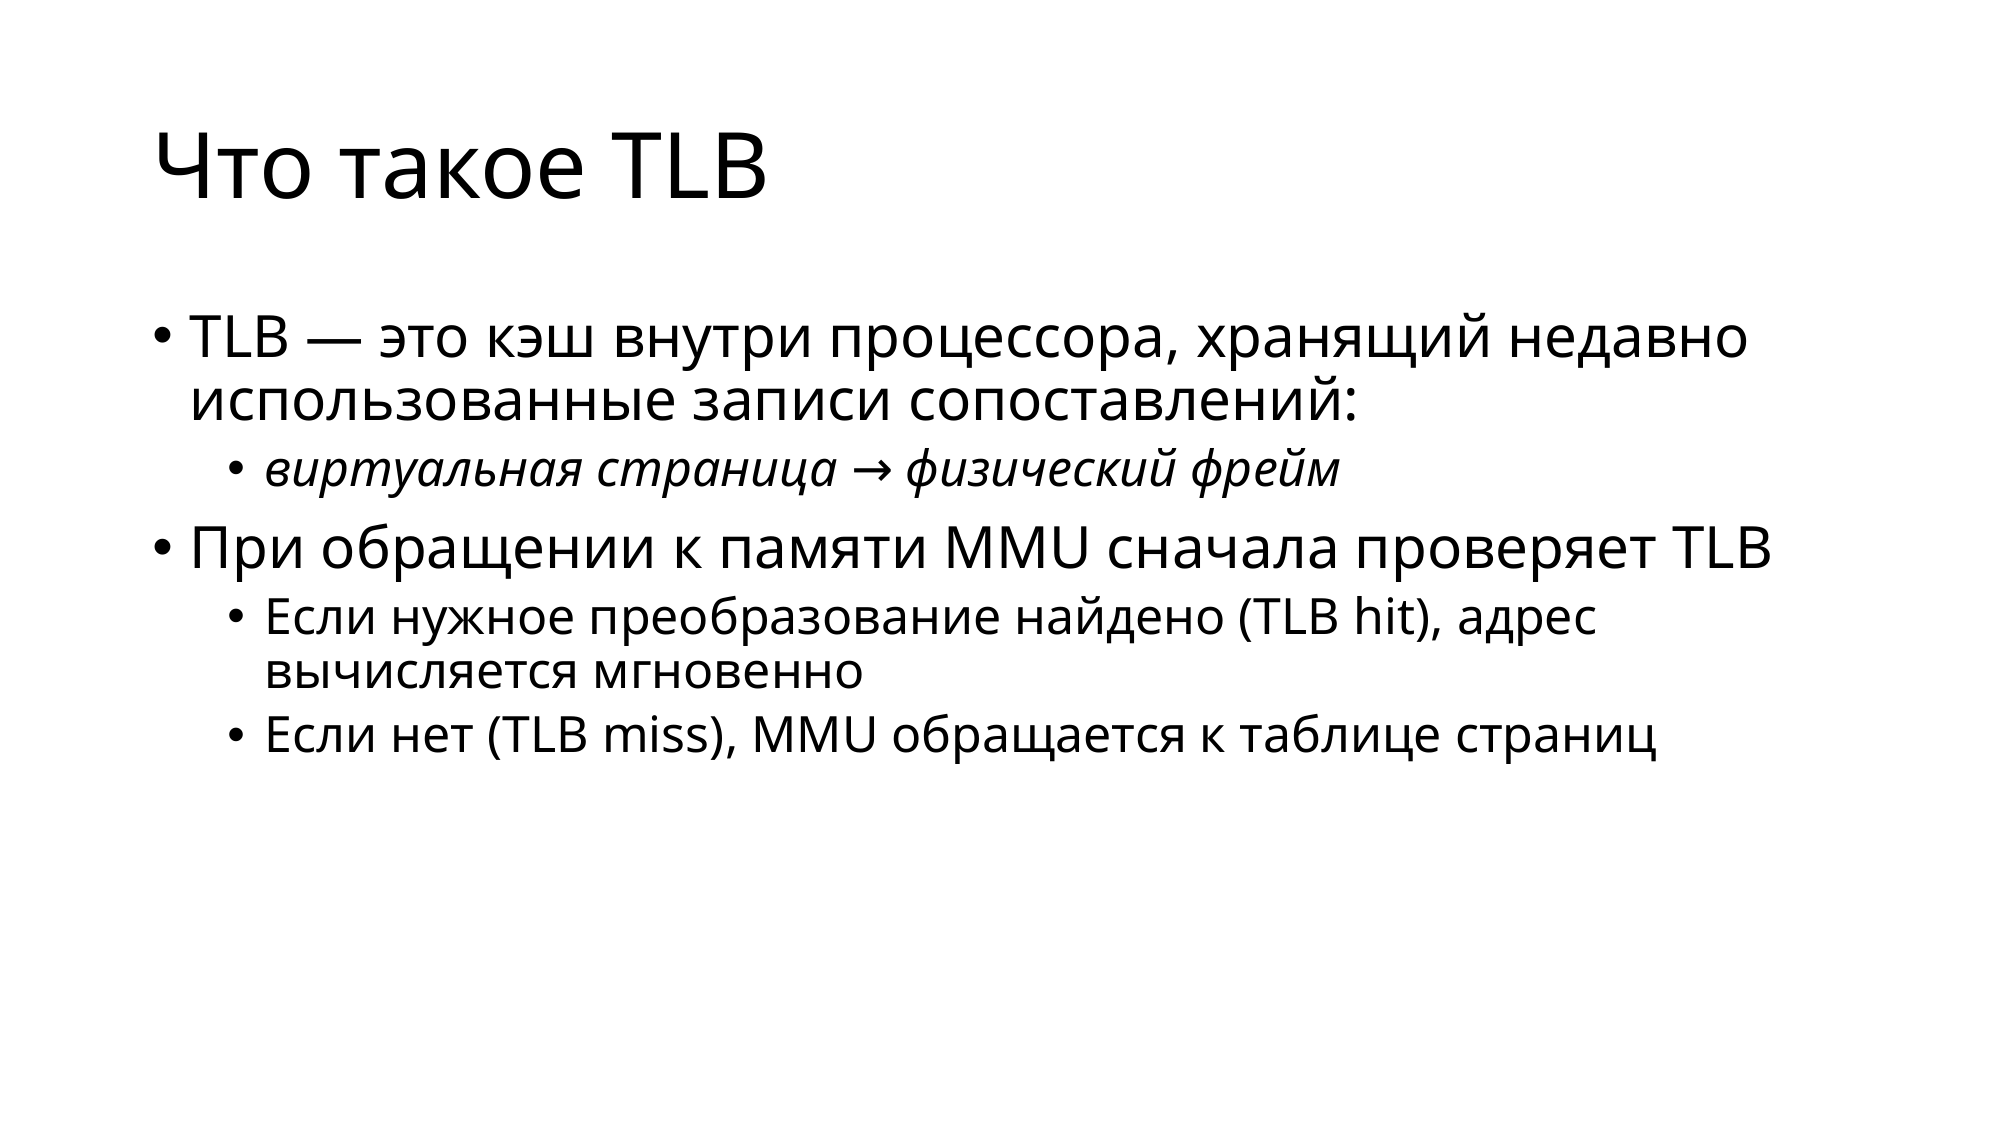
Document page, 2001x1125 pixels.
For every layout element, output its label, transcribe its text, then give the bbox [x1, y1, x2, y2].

title Что такое TLB [137, 59, 1863, 278]
list TLB — это кэш внутри процессора, хранящий недавно использованные записи сопоставлений: виртуальная страница → физический фрейм При обращении к памяти MMU сначала проверяет TLB Если нужное преобразование найдено (TLB hit), адрес вычисляется мгновенно Если нет (TLB miss), MMU обращается к таблице страниц [137, 299, 1863, 1014]
